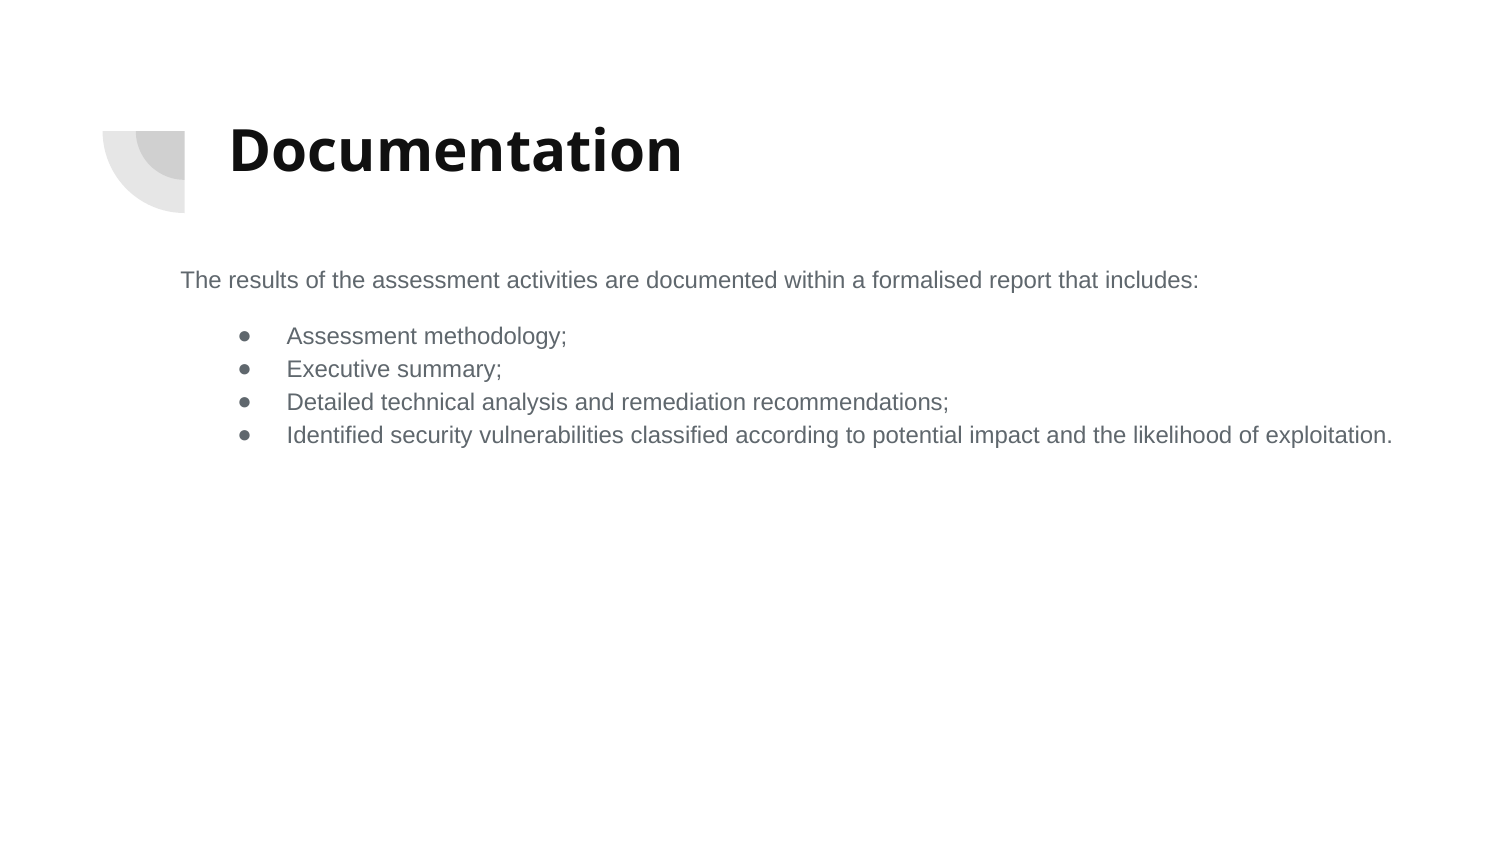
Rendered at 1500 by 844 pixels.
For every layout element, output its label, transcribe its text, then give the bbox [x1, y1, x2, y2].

title Documentation [213, 98, 1368, 193]
list The results of the assessment activities are documented within a formalised report that includes: Assessment methodology; Executive summary; Detailed technical analysis and remediation recommendations; Identified security vulnerabilities classified according to potential impact and the likelihood of exploitation. [165, 193, 1425, 793]
